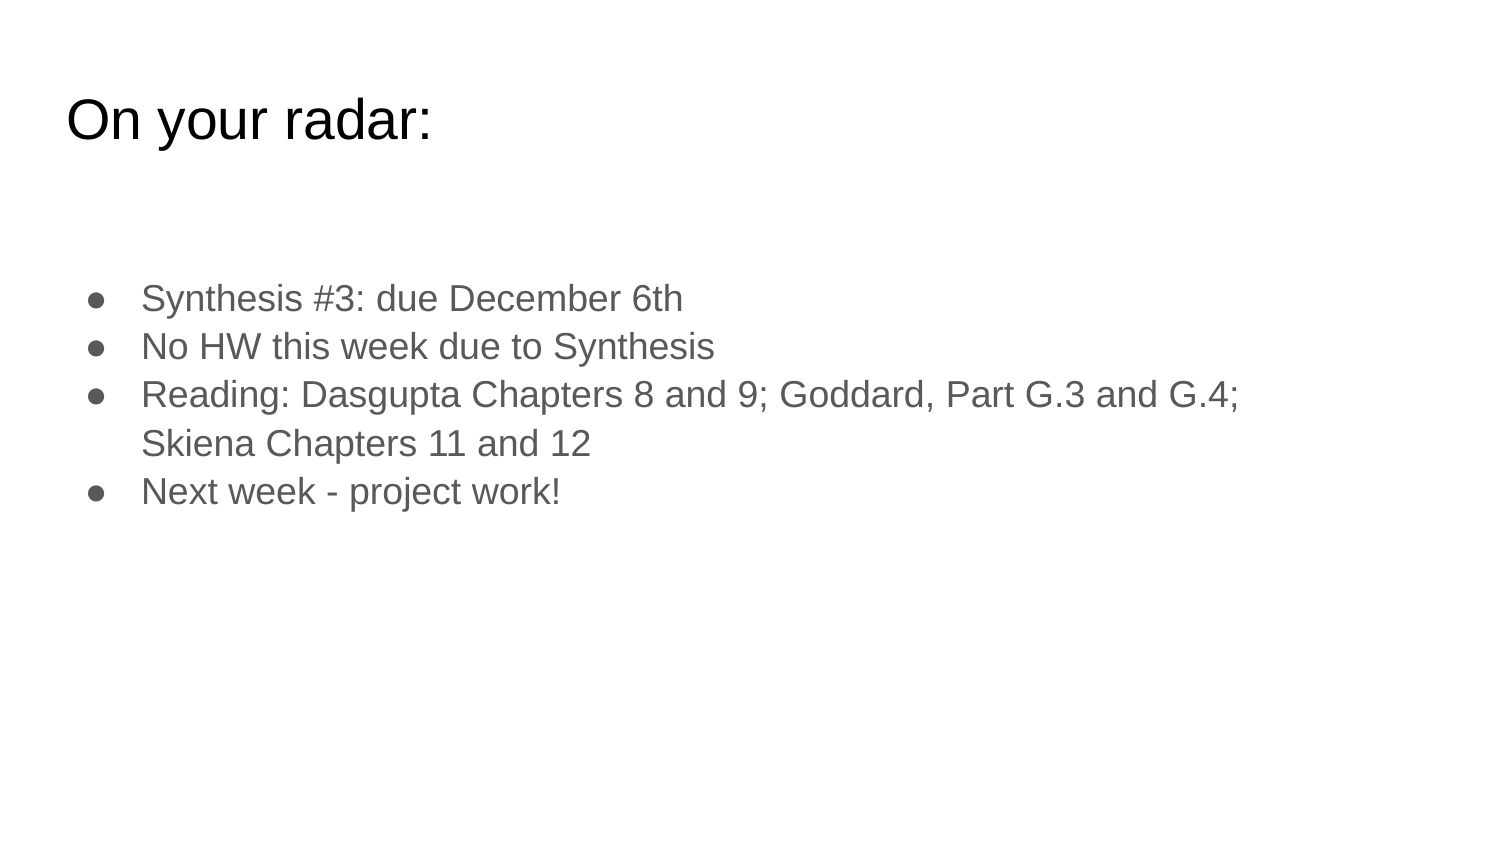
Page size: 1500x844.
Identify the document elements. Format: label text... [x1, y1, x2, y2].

list Synthesis #3: due December 6th No HW this week due to Synthesis Reading: Dasgupta Chapters 8 and 9; Goddard, Part G.3 and G.4; Skiena Chapters 11 and 12 Next week - project work! [51, 189, 1449, 750]
title On your radar: [51, 72, 1449, 167]
